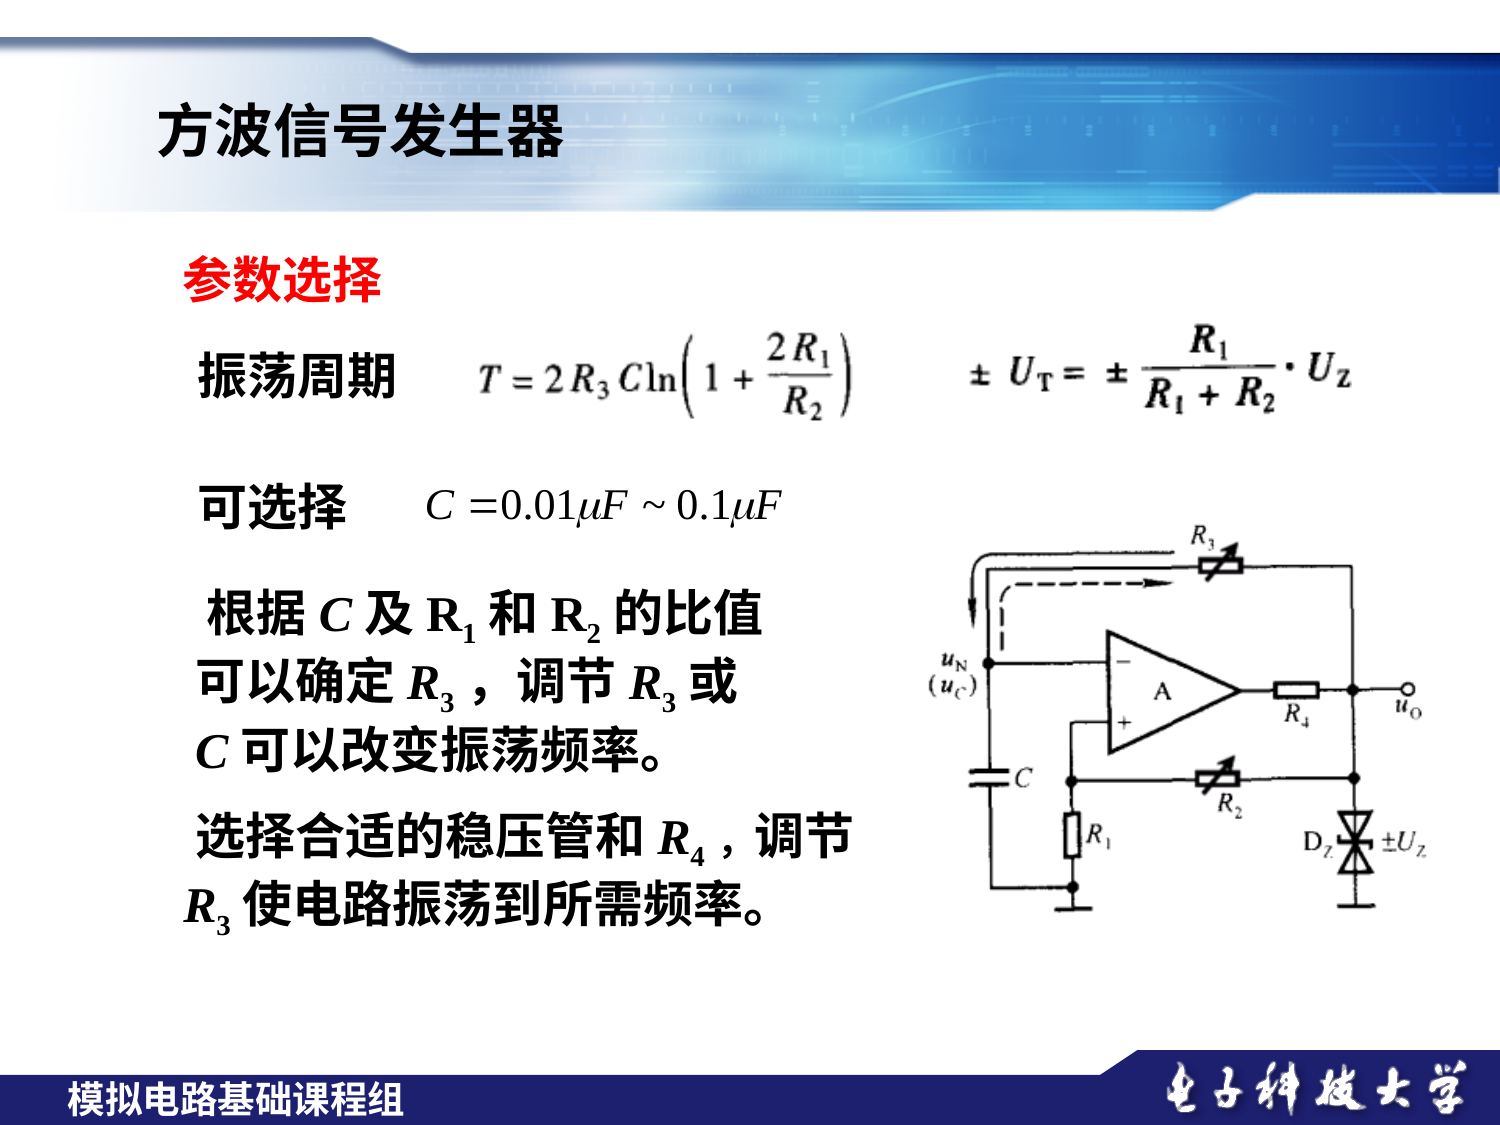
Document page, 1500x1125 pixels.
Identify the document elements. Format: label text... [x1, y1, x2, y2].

picture [0, 37, 1500, 213]
picture [908, 515, 1443, 924]
text_box 方波信号发生器 [74, 82, 1413, 175]
text_box 振荡周期 [182, 328, 435, 421]
text_box 根据C及R1和R2的比值可以确定R3，调节R3或C可以改变振荡频率。 [123, 574, 798, 786]
picture [440, 316, 918, 446]
text_box 选择合适的稳压管和R4，调节R3使电路振荡到所需频率。 [112, 796, 916, 949]
text_box 参数选择 [88, 231, 628, 325]
picture [944, 316, 1406, 443]
text_box 可选择 [183, 467, 373, 543]
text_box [419, 479, 796, 539]
